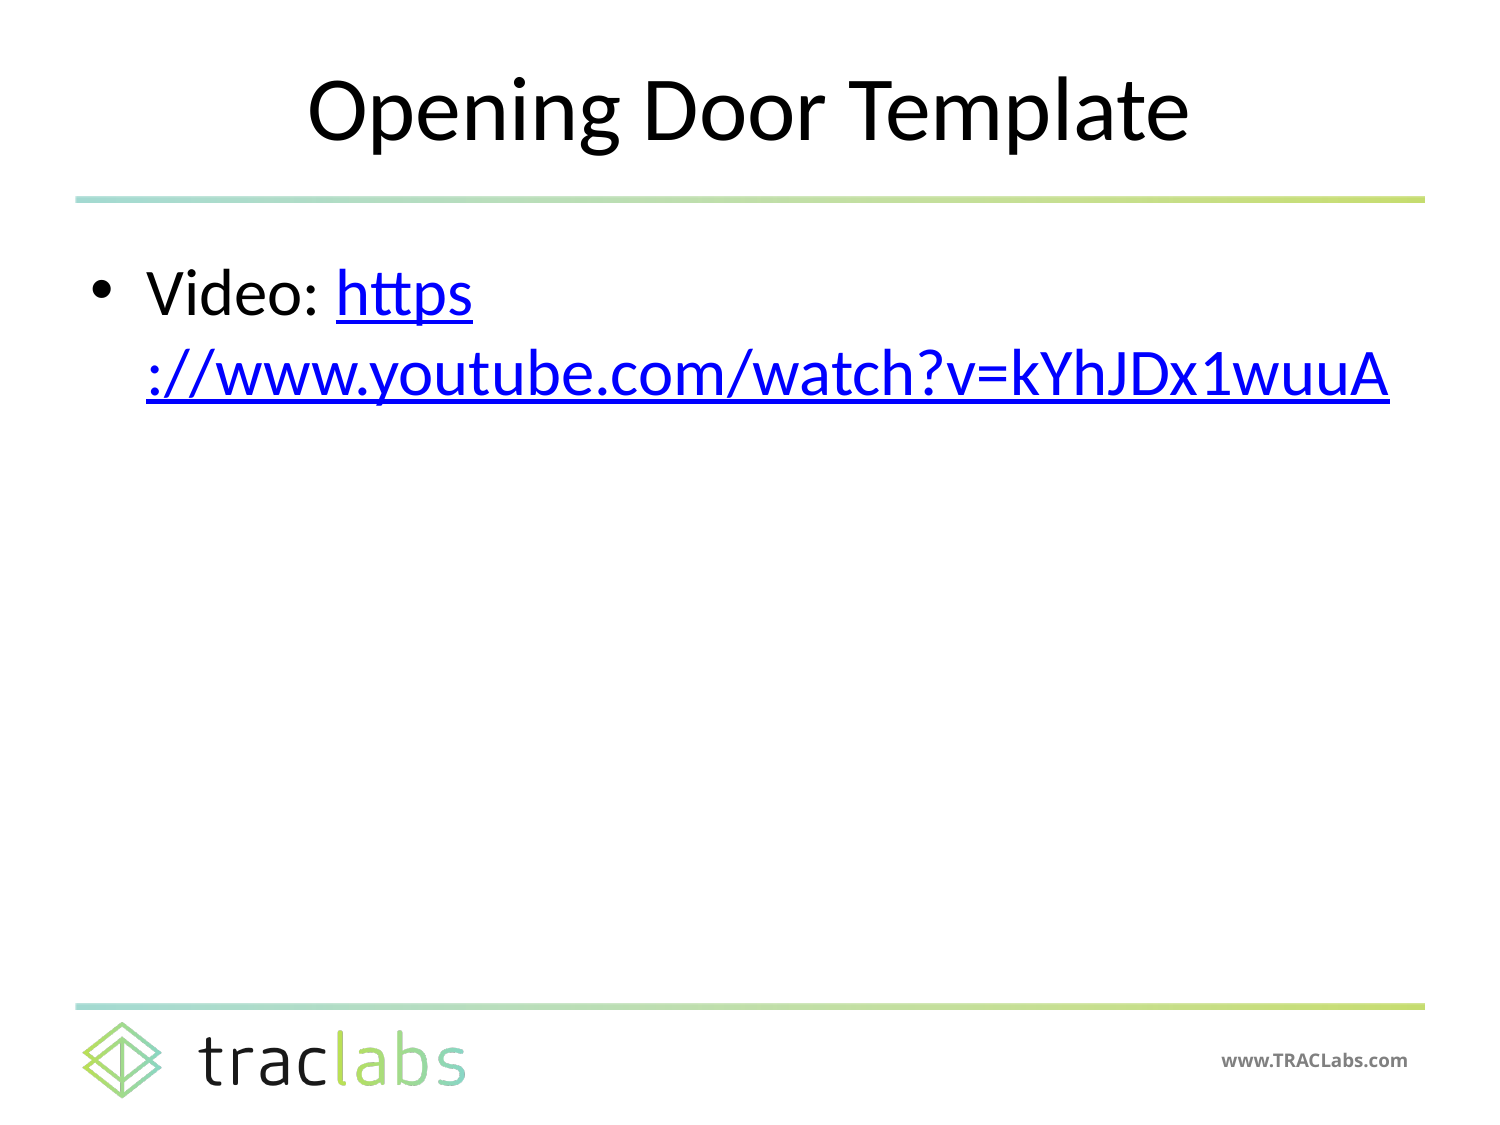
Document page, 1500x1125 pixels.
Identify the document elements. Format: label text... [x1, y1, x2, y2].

picture [75, 1014, 472, 1106]
picture [75, 198, 1425, 203]
title Opening Door Template [75, 9, 1425, 198]
picture [75, 1003, 1425, 1010]
list Video: https://www.youtube.com/watch?v=kYhJDx1wuuA [75, 240, 1425, 984]
